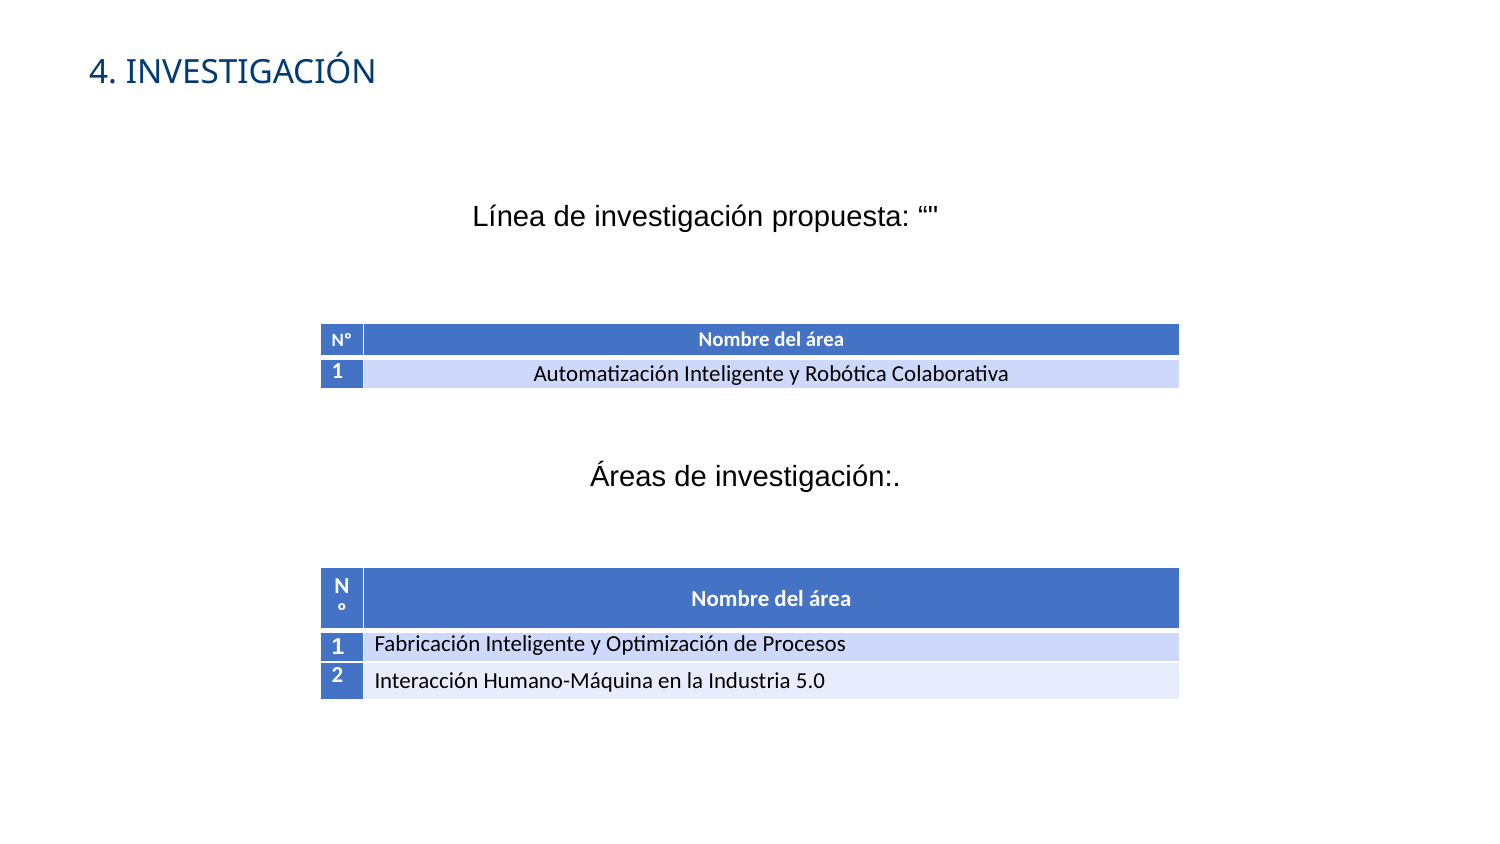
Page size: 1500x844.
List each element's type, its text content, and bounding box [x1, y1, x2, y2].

table_cell 1 [321, 633, 363, 661]
table_cell Interacción Humano-Máquina en la Industria 5.0 [364, 663, 1179, 699]
text_box Áreas de investigación:. [374, 449, 1125, 535]
table_header Nombre del área [364, 568, 1179, 628]
table_cell 1 [321, 360, 363, 388]
table_cell Fabricación Inteligente y Optimización de Procesos [364, 633, 1179, 661]
table_cell 2 [321, 663, 363, 699]
table_header Nº [321, 568, 363, 628]
table_header Nº [321, 324, 363, 355]
table_cell Automatización Inteligente y Robótica Colaborativa [364, 360, 1179, 388]
table_header Nombre del área [364, 324, 1179, 355]
text_box Línea de investigación propuesta: “" [330, 190, 1081, 276]
text_box 4. INVESTIGACIÓN [74, 42, 925, 105]
